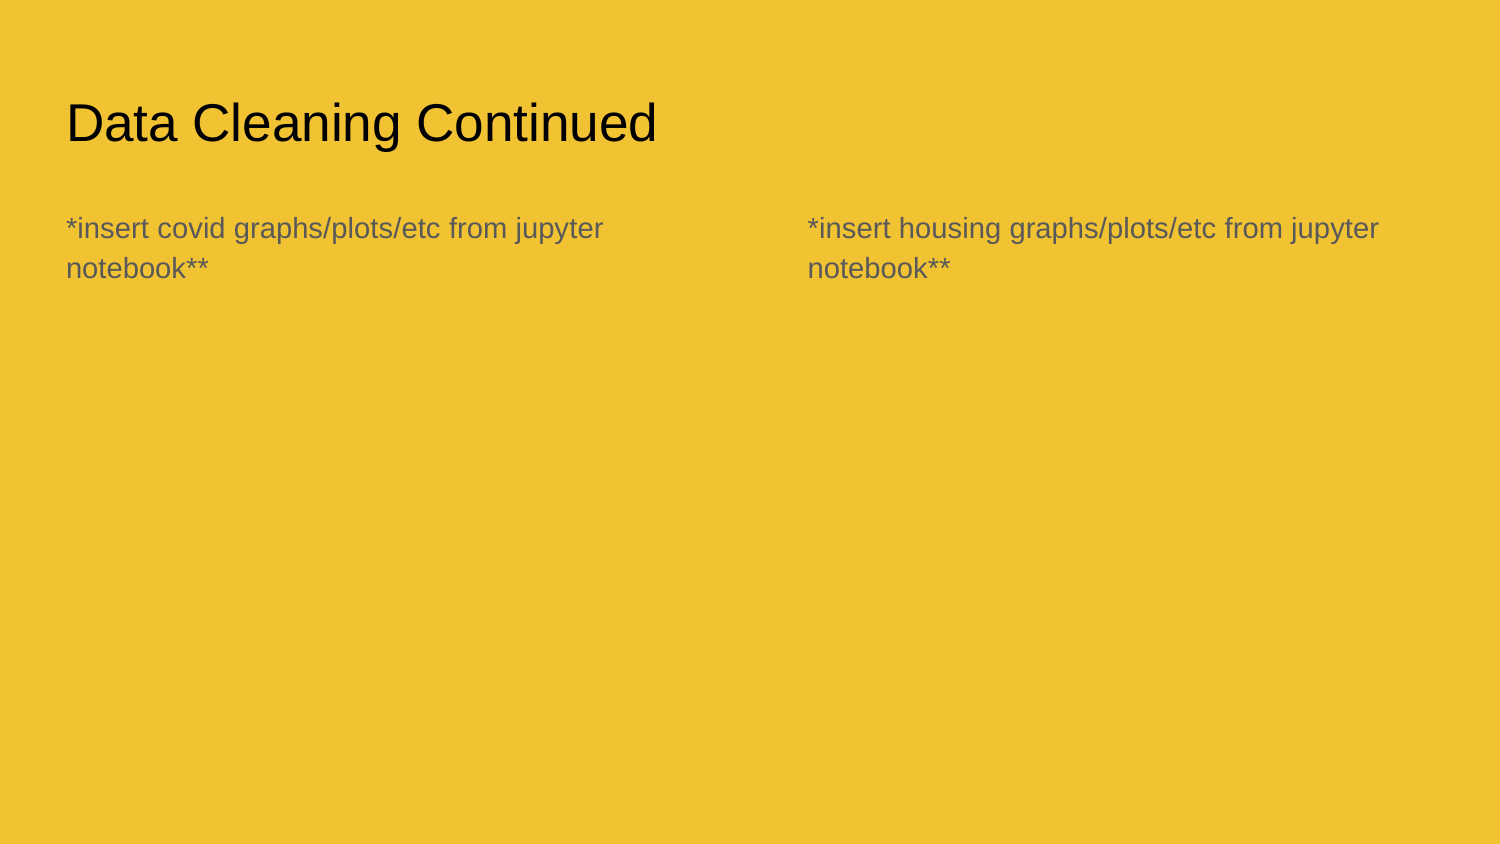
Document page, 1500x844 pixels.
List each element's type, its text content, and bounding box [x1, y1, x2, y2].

title Data Cleaning Continued [51, 72, 1449, 167]
list *insert housing graphs/plots/etc from jupyter notebook** [792, 189, 1449, 750]
list *insert covid graphs/plots/etc from jupyter notebook** [51, 189, 708, 750]
